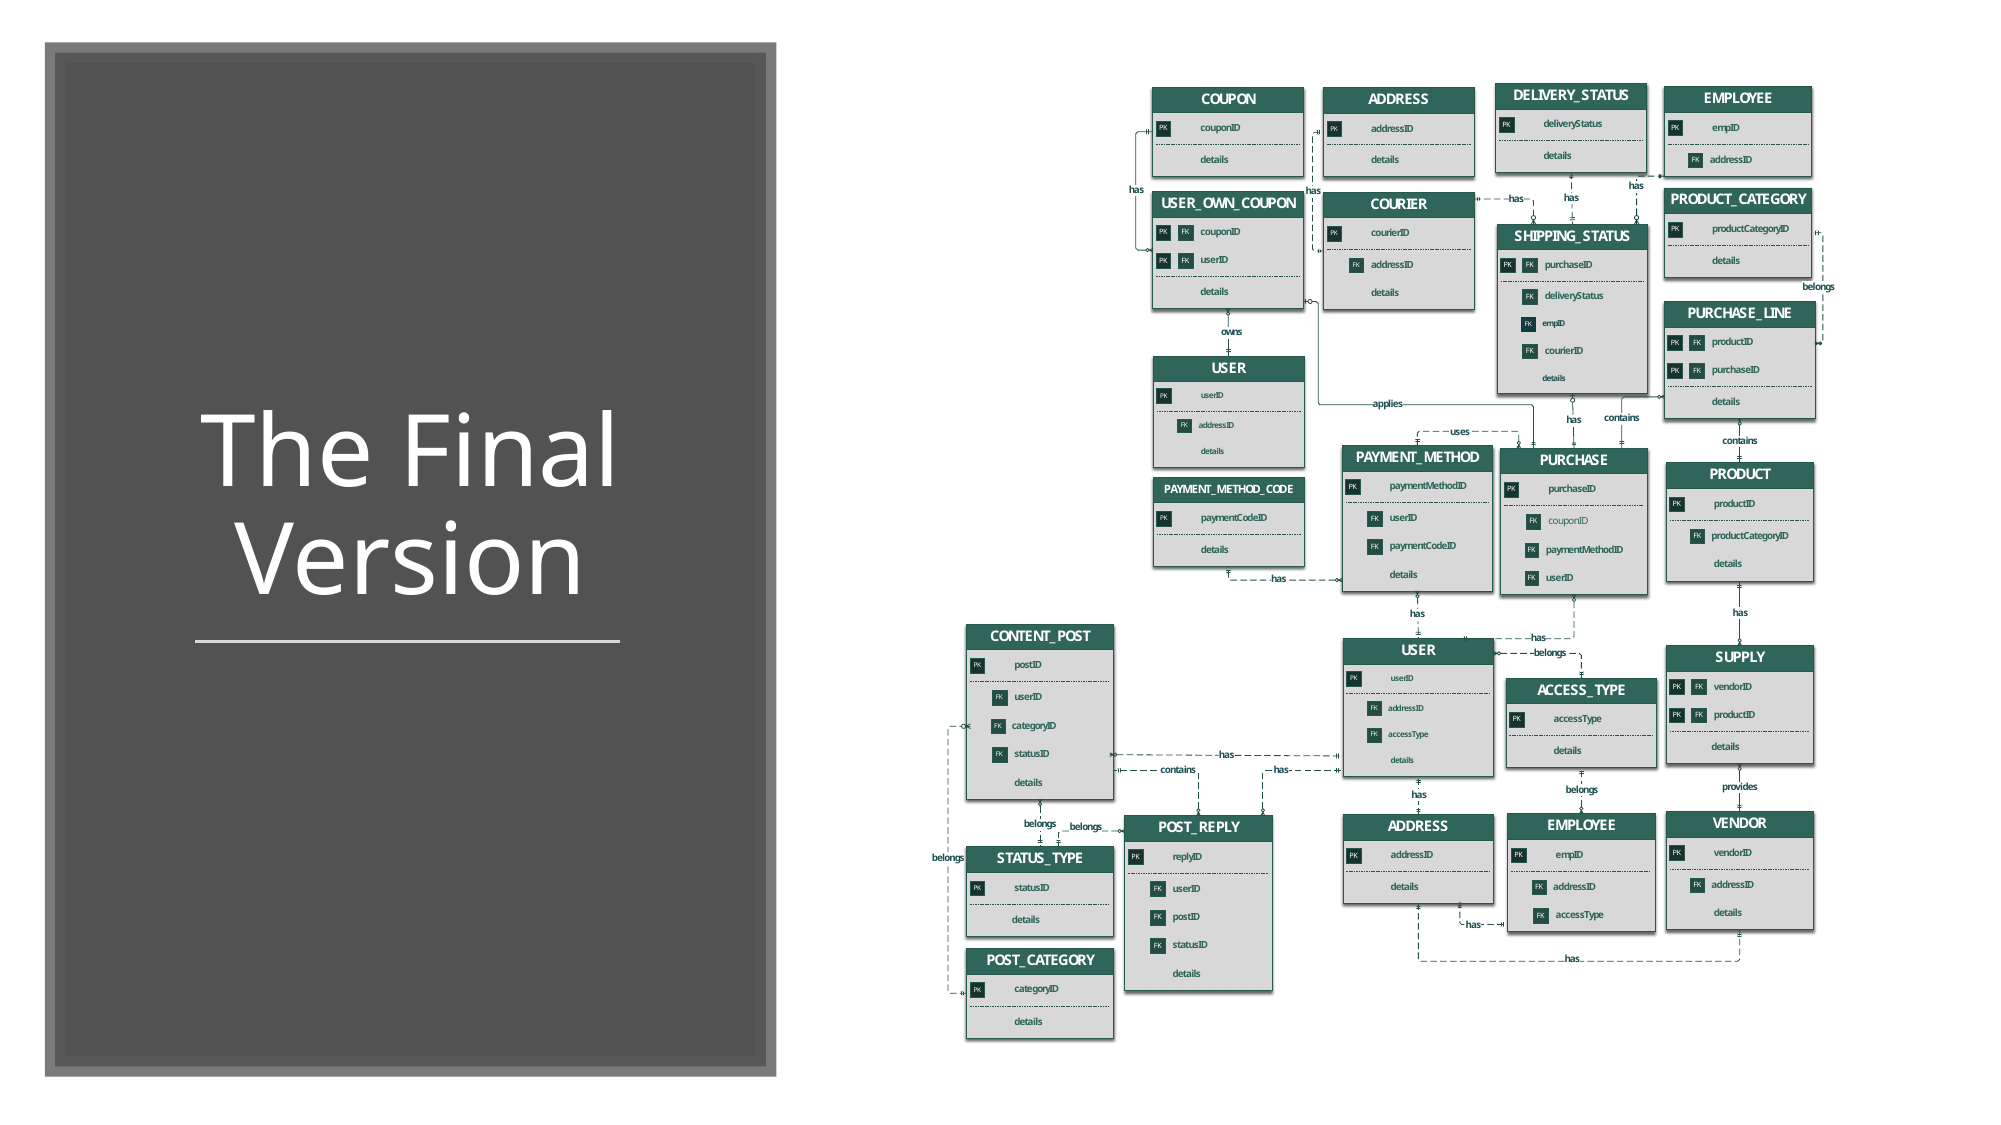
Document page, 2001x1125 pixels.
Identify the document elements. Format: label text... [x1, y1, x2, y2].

picture [925, 80, 1840, 1046]
text_box [54, 52, 767, 1067]
title The Final Version [110, 149, 711, 624]
